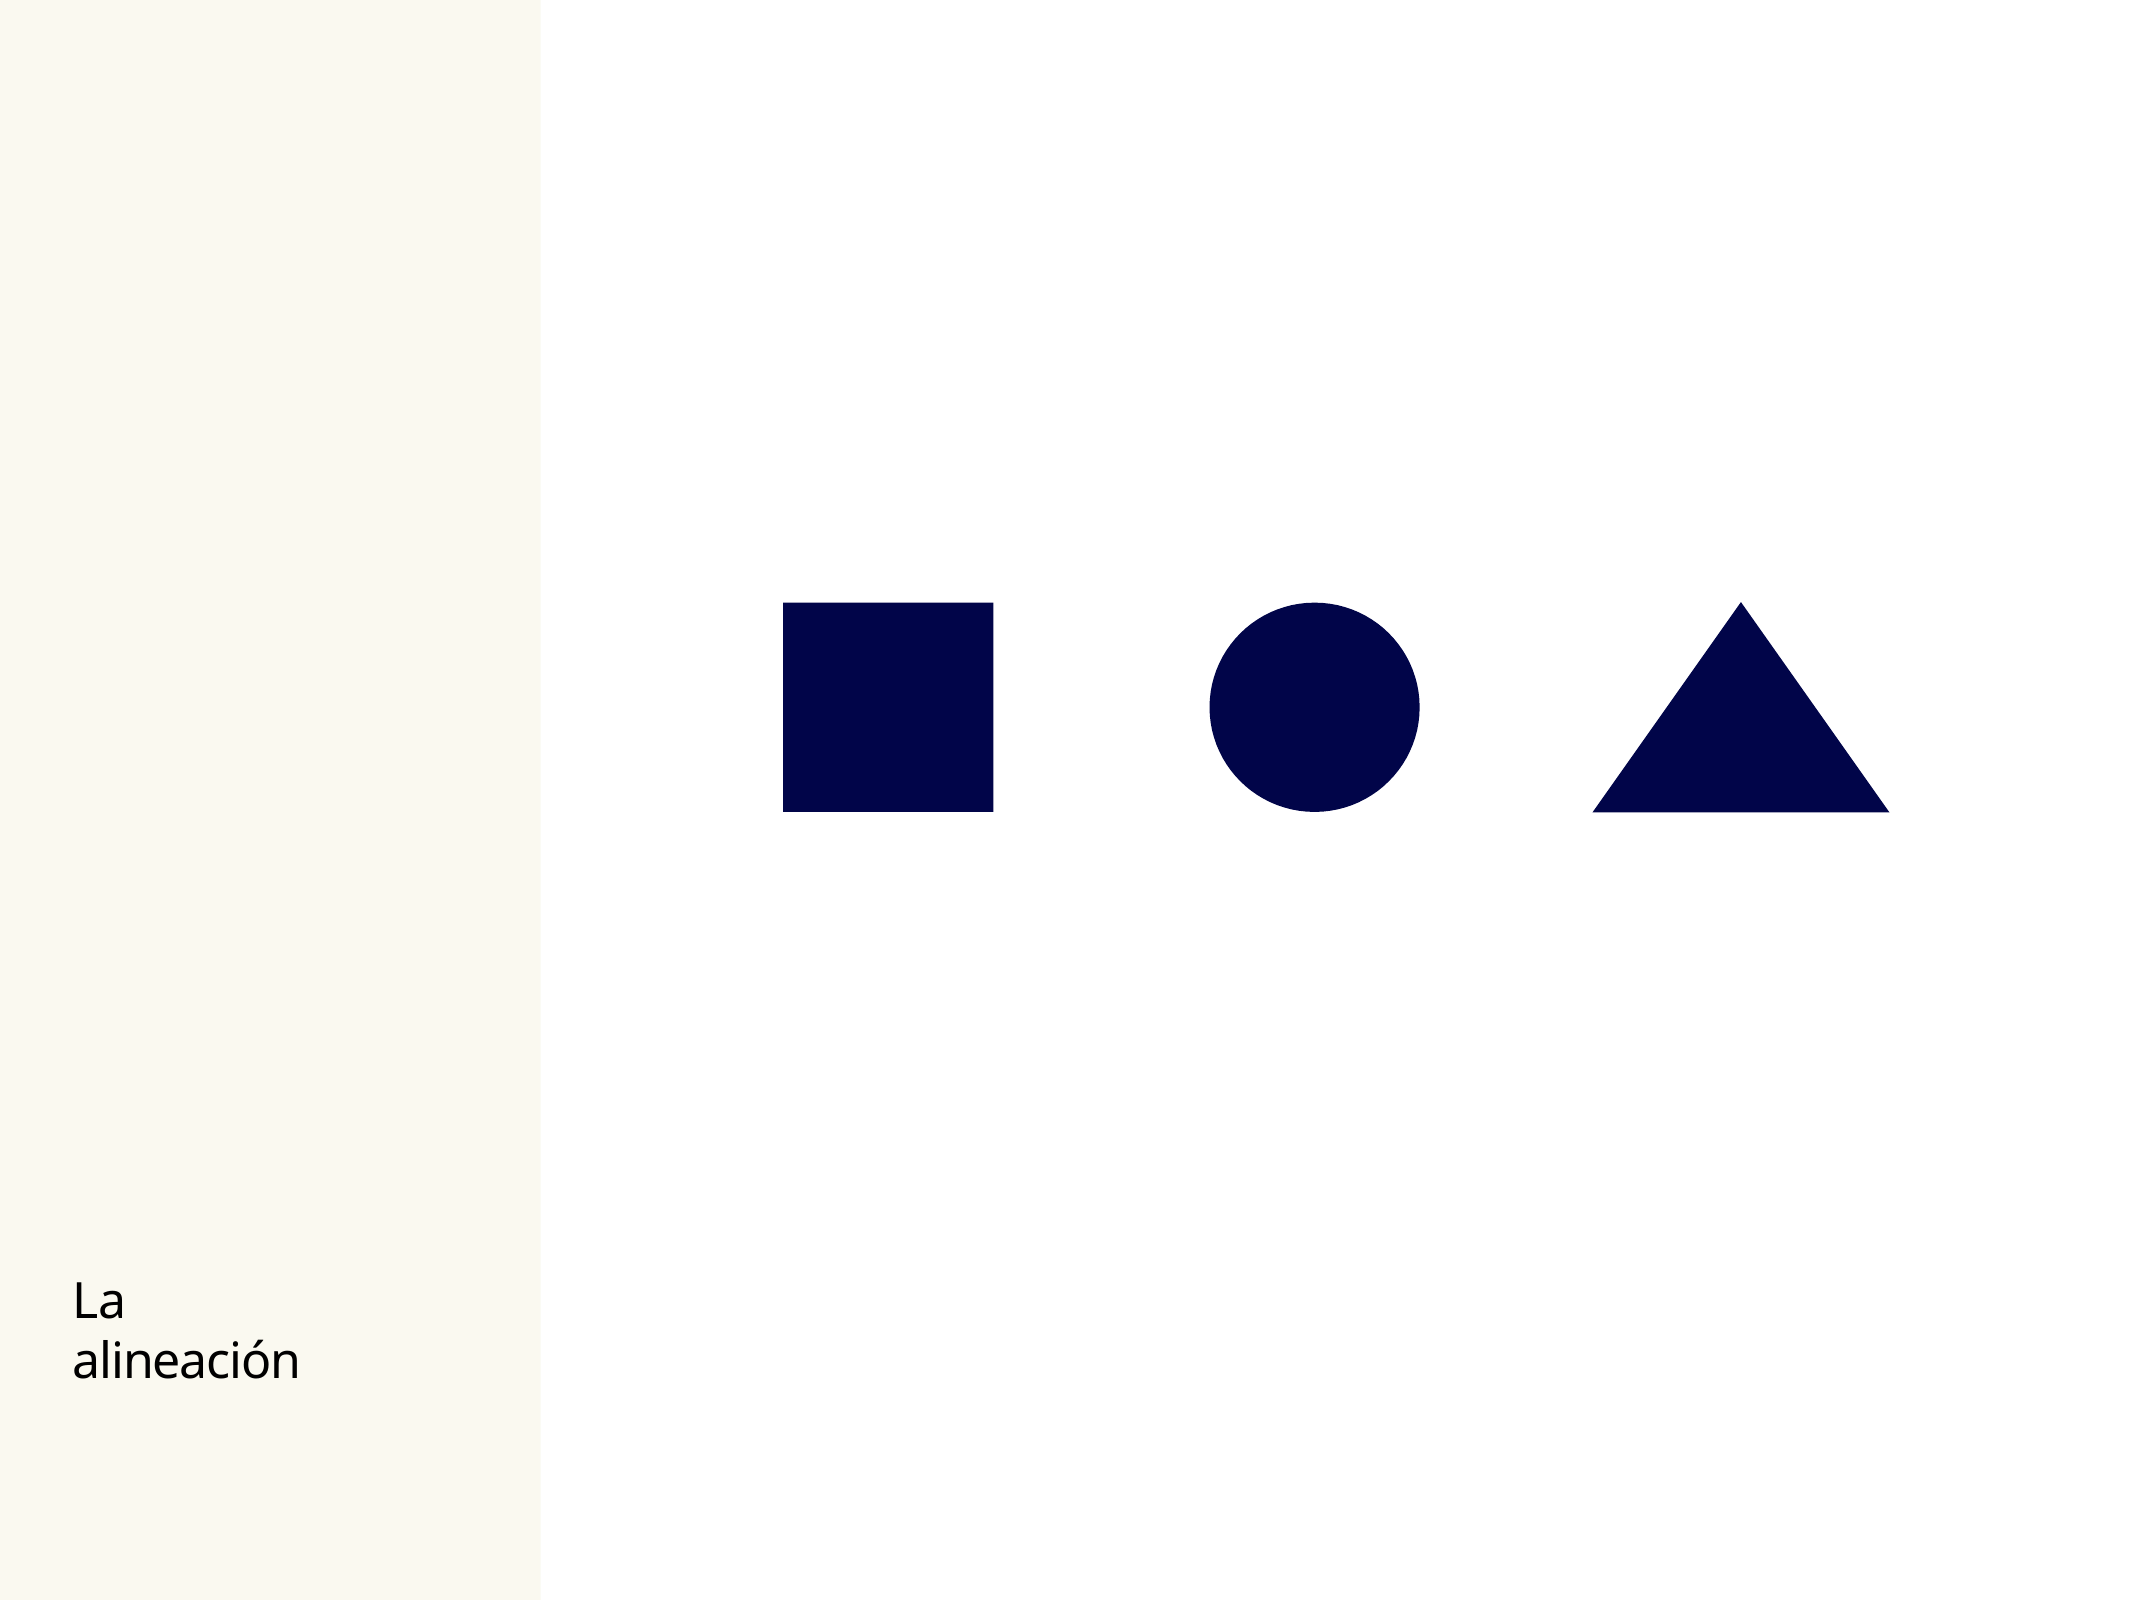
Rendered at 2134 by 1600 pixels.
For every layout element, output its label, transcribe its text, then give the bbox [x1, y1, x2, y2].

text_box [1592, 602, 1890, 813]
text_box La alineación [70, 1268, 353, 1389]
text_box [1209, 602, 1420, 812]
text_box [783, 602, 994, 812]
